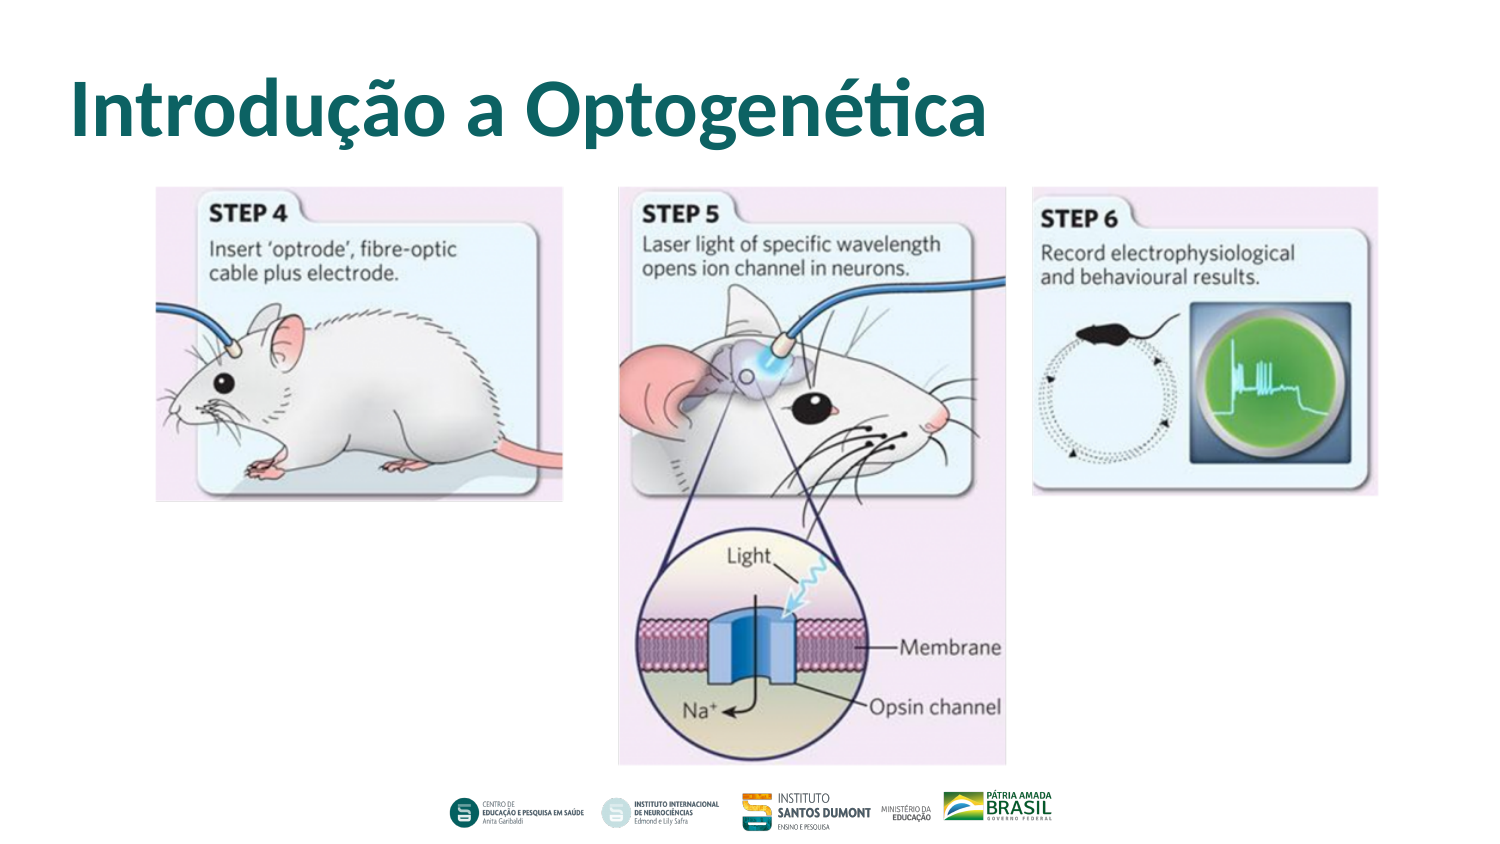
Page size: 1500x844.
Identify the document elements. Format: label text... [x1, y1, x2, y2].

picture [449, 782, 727, 829]
picture [739, 791, 871, 834]
picture [155, 185, 1379, 766]
picture [877, 785, 1052, 825]
title Introdução a Optogenética [54, 33, 1480, 187]
